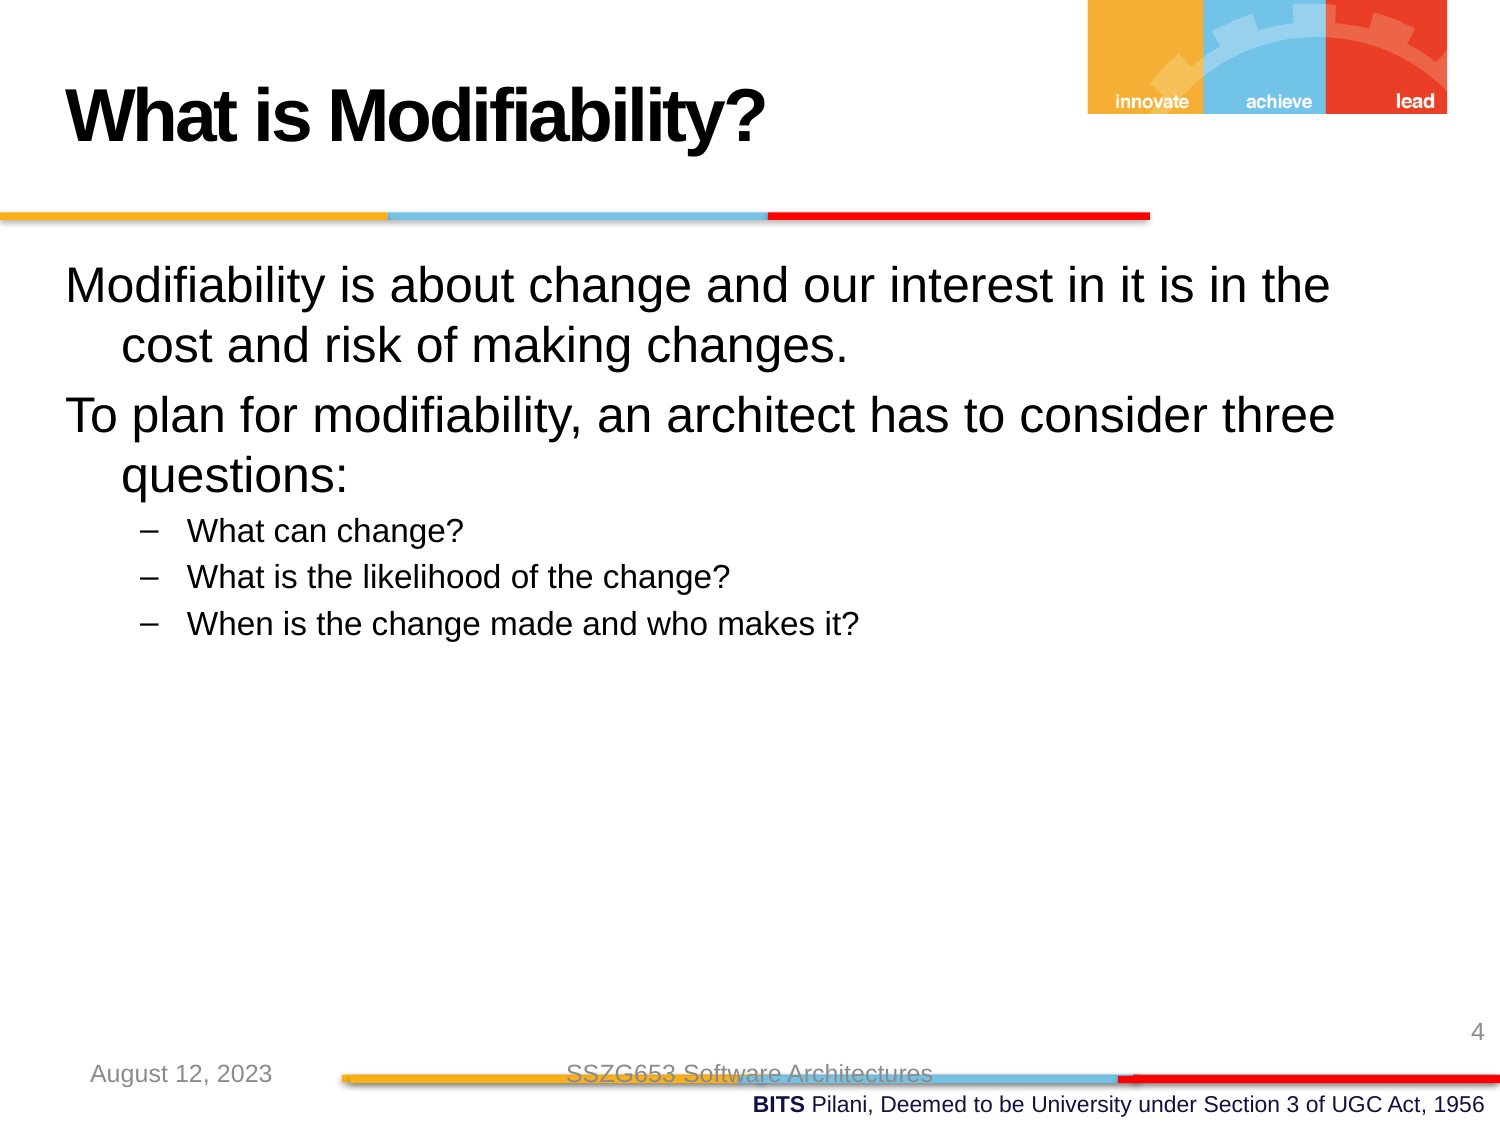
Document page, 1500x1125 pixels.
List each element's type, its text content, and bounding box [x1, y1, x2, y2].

list What is Modifiability? [50, 24, 1088, 213]
picture [1087, 0, 1448, 114]
slide_number 4 [1149, 1000, 1500, 1061]
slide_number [75, 1042, 425, 1103]
footer SSZG653 Software Architectures [512, 1042, 988, 1103]
list Modifiability is about change and our interest in it is in the cost and risk of making changes. To plan for modifiability, an architect has to consider three questions: What can change? What is the likelihood of the change? When is the change made and who makes it? [50, 245, 1400, 988]
